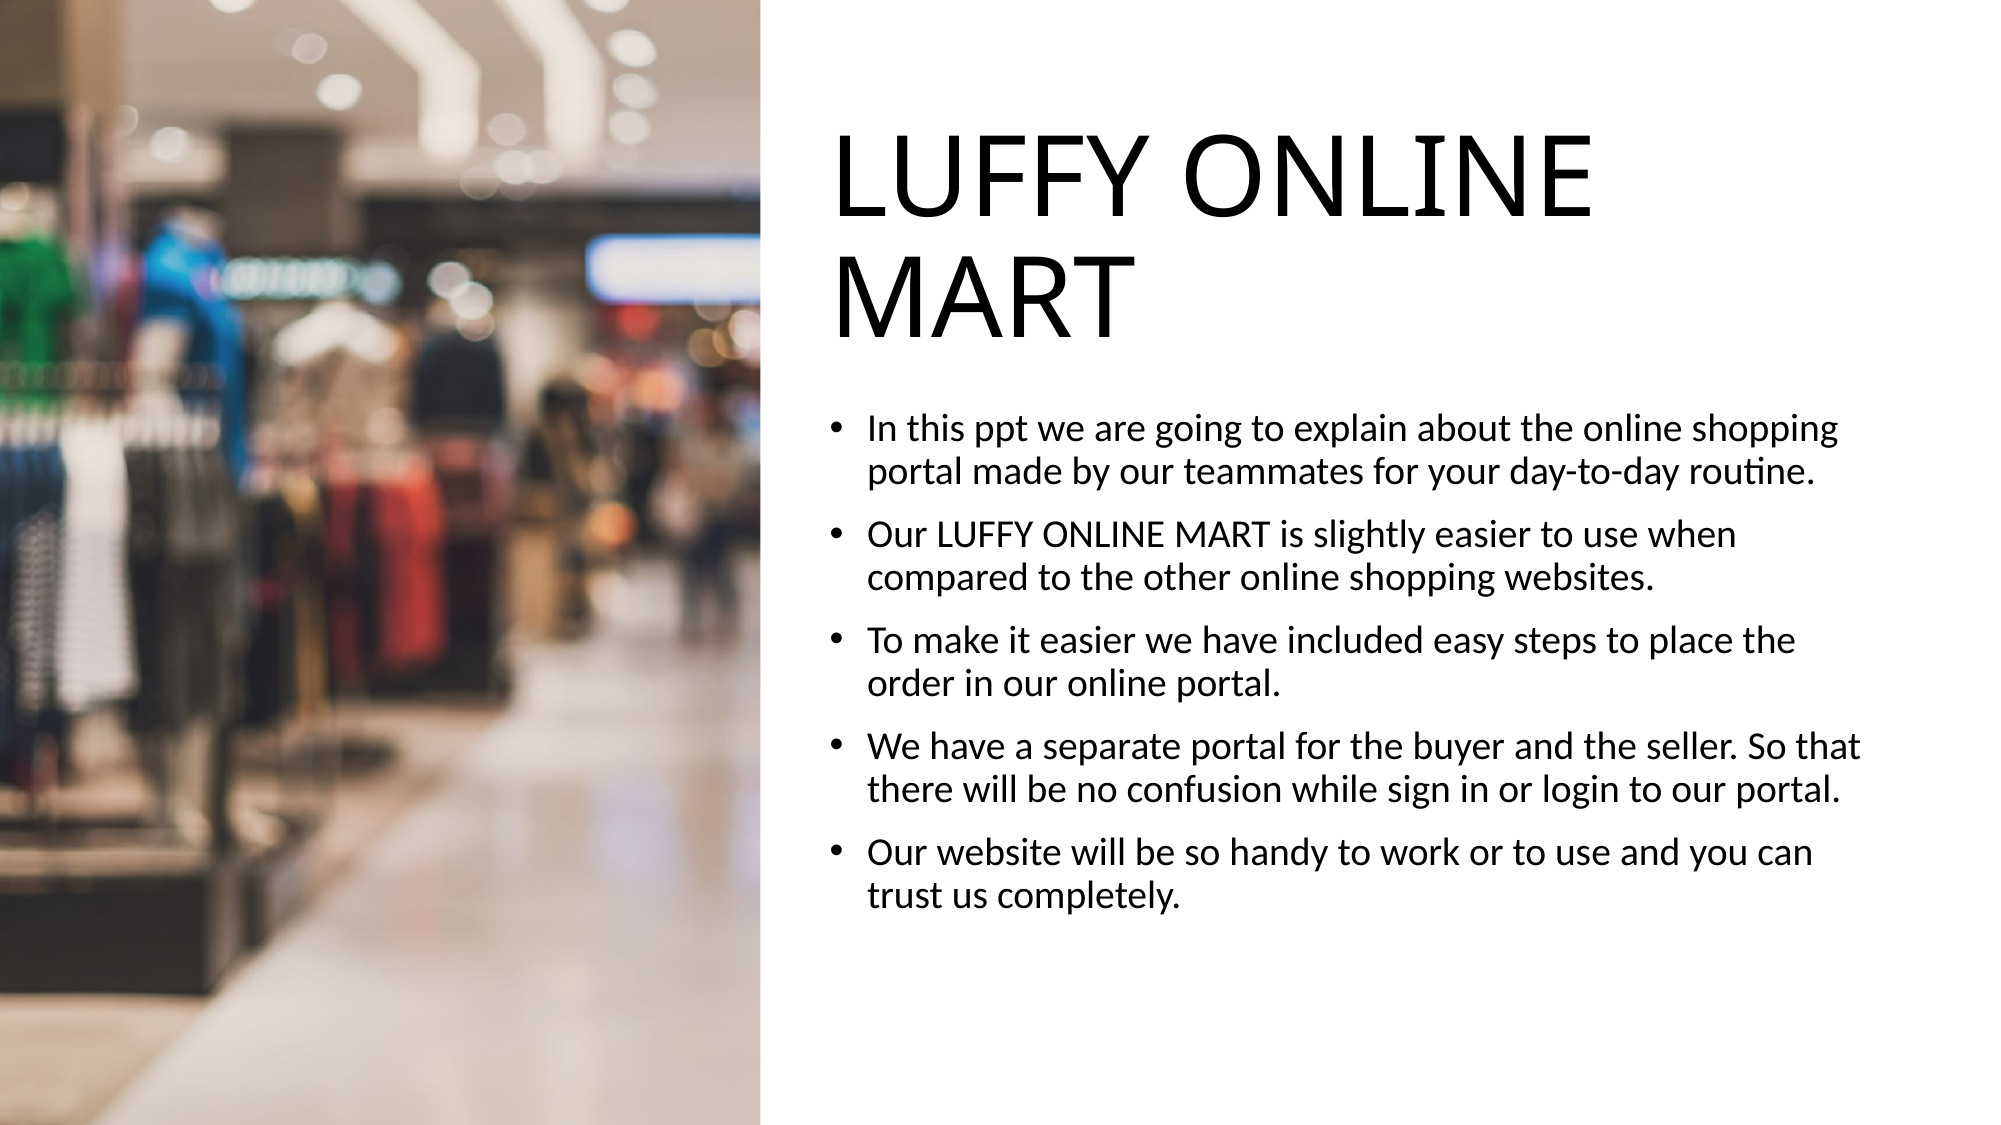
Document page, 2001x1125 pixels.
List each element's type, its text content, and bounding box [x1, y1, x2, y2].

list In this ppt we are going to explain about the online shopping portal made by our teammates for your day-to-day routine. Our LUFFY ONLINE MART is slightly easier to use when compared to the other online shopping websites. To make it easier we have included easy steps to place the order in our online portal. We have a separate portal for the buyer and the seller. So that there will be no confusion while sign in or login to our portal. Our website will be so handy to work or to use and you can trust us completely. [814, 399, 1895, 1021]
picture [0, 0, 761, 1125]
title LUFFY ONLINE MART [814, 103, 1895, 379]
